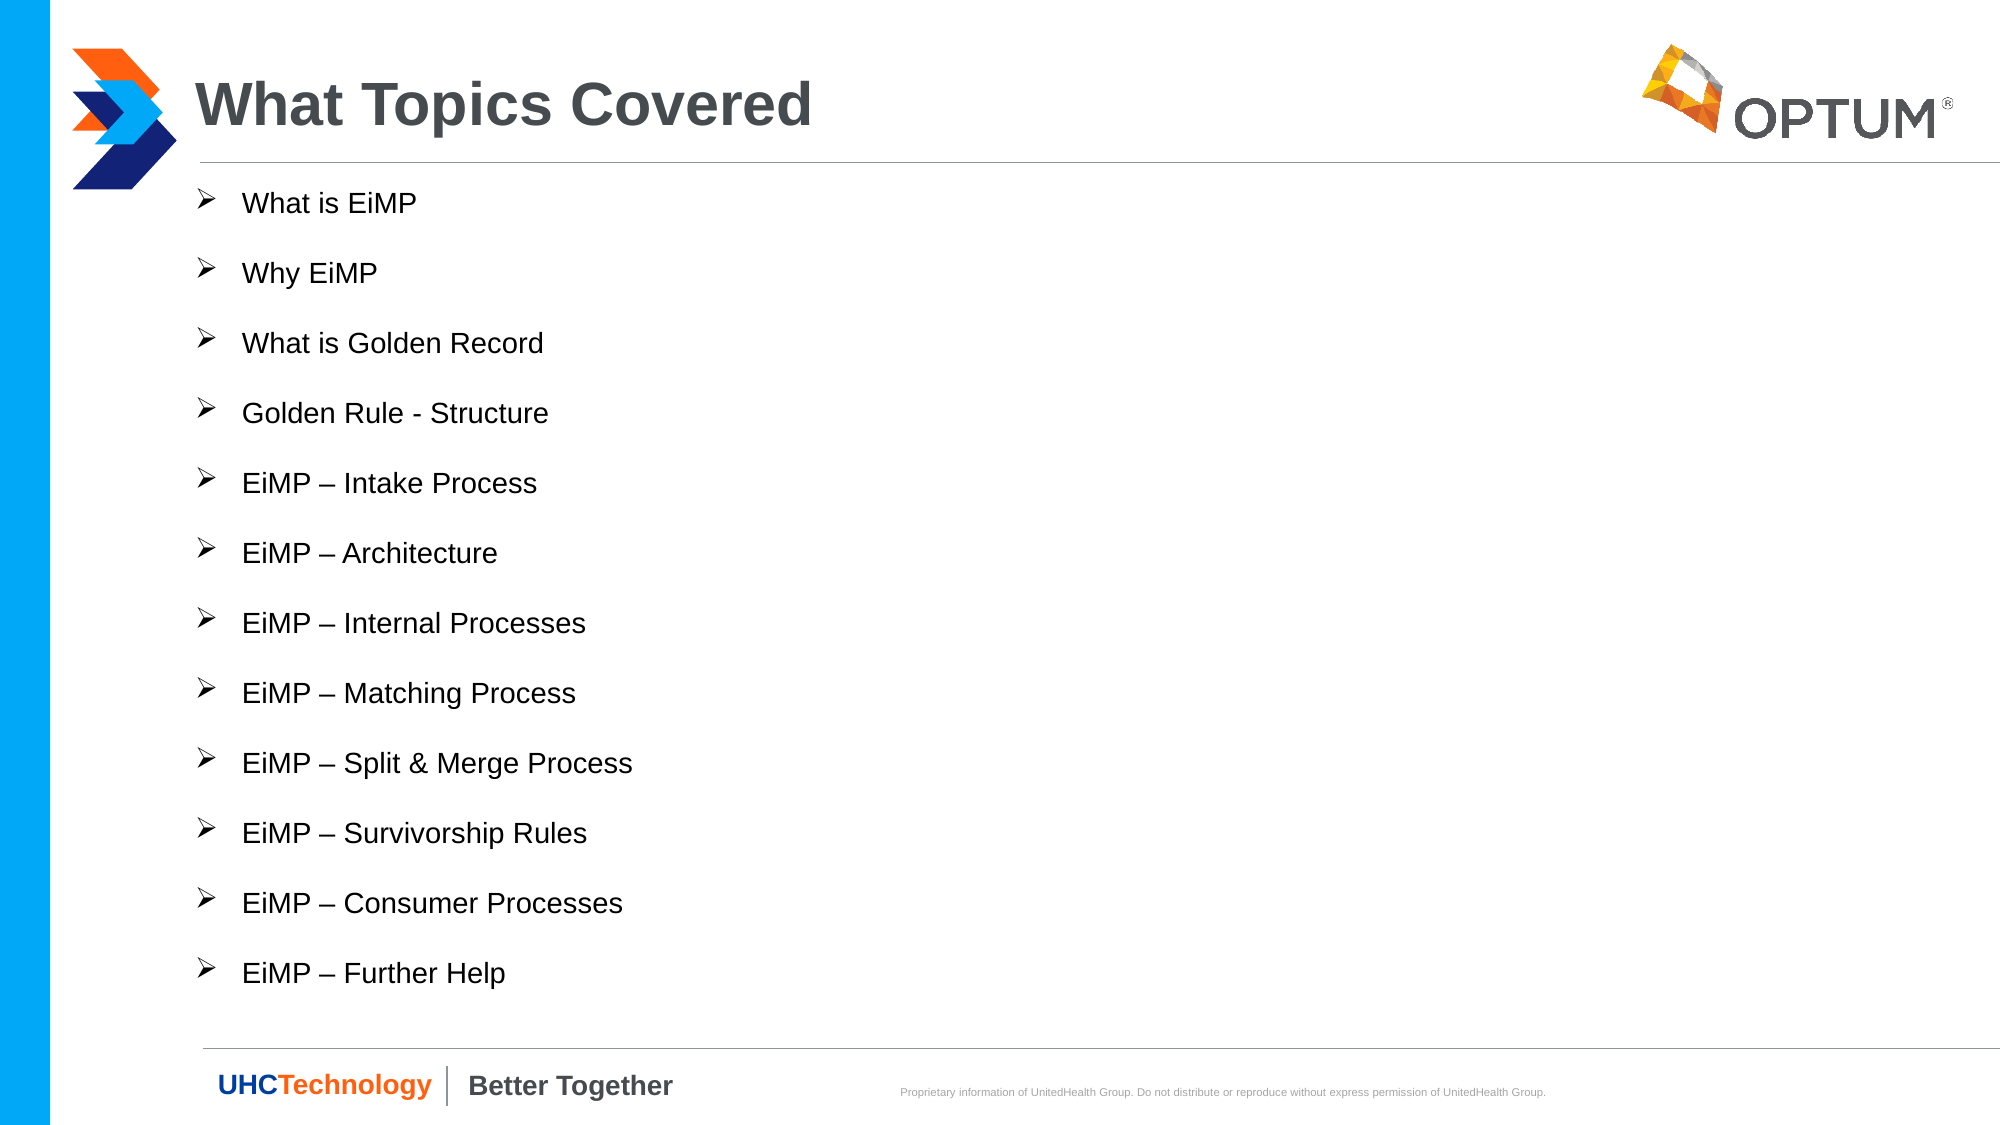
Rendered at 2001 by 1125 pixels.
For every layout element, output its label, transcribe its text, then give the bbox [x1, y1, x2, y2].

text_box What is EiMP Why EiMP What is Golden Record Golden Rule - Structure EiMP – Intake Process EiMP – Architecture EiMP – Internal Processes EiMP – Matching Process EiMP – Split & Merge Process EiMP – Survivorship Rules EiMP – Consumer Processes EiMP – Further Help [173, 173, 1061, 952]
title What Topics Covered [174, 48, 1705, 164]
picture [1632, 39, 1963, 143]
